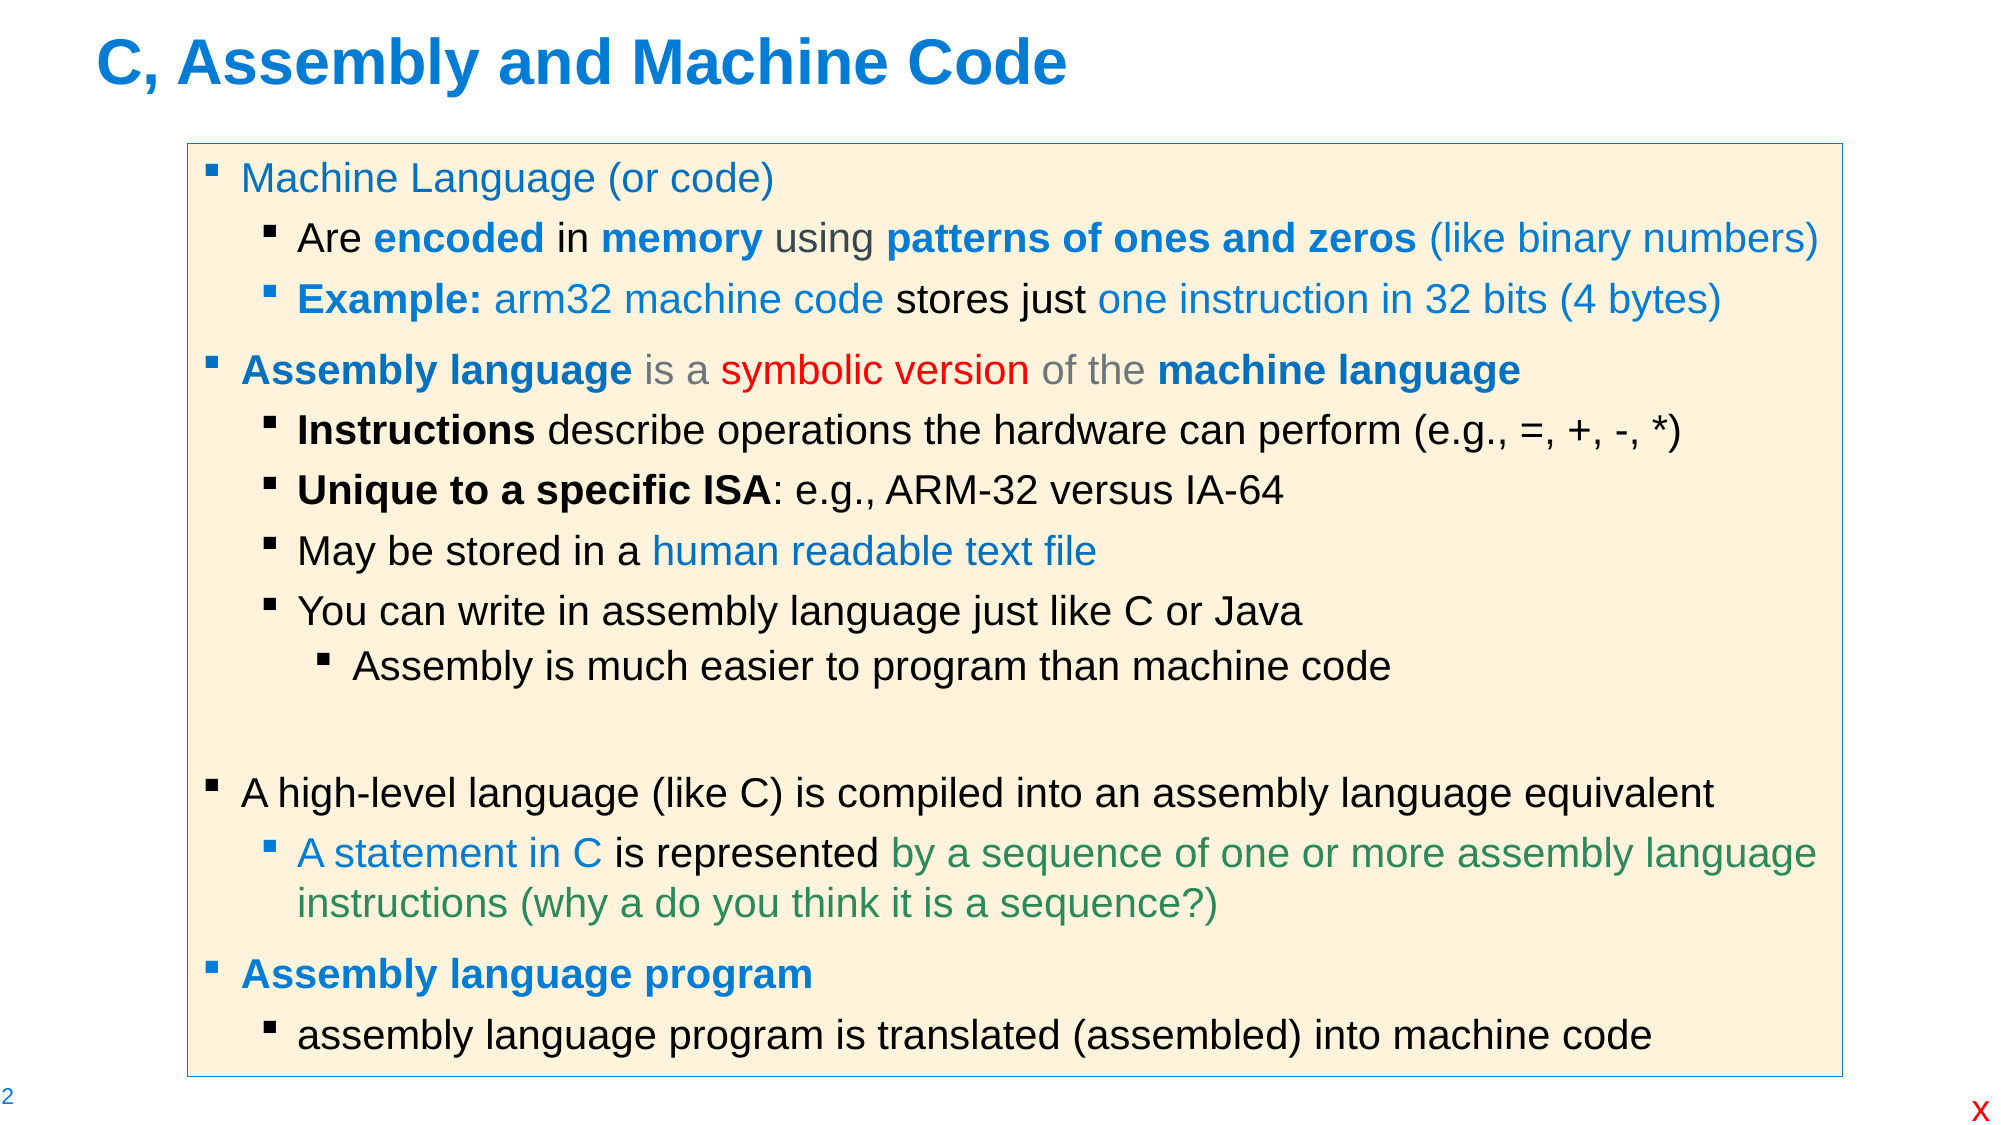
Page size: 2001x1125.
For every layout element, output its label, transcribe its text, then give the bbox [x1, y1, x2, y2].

text_box Machine Language (or code) Are encoded in memory using patterns of ones and zeros (like binary numbers) Example: arm32 machine code stores just one instruction in 32 bits (4 bytes) Assembly language is a symbolic version of the machine language Instructions describe operations the hardware can perform (e.g., =, +, -, *) Unique to a specific ISA: e.g., ARM-32 versus IA-64 May be stored in a human readable text file You can write in assembly language just like C or Java Assembly is much easier to program than machine code A high-level language (like C) is compiled into an assembly language equivalent A statement in C is represented by a sequence of one or more assembly language instructions (why a do you think it is a sequence?) Assembly language program assembly language program is translated (assembled) into machine code [187, 143, 1843, 1077]
title C, Assembly and Machine Code [81, 13, 1807, 107]
text_box x [1956, 1076, 2000, 1125]
